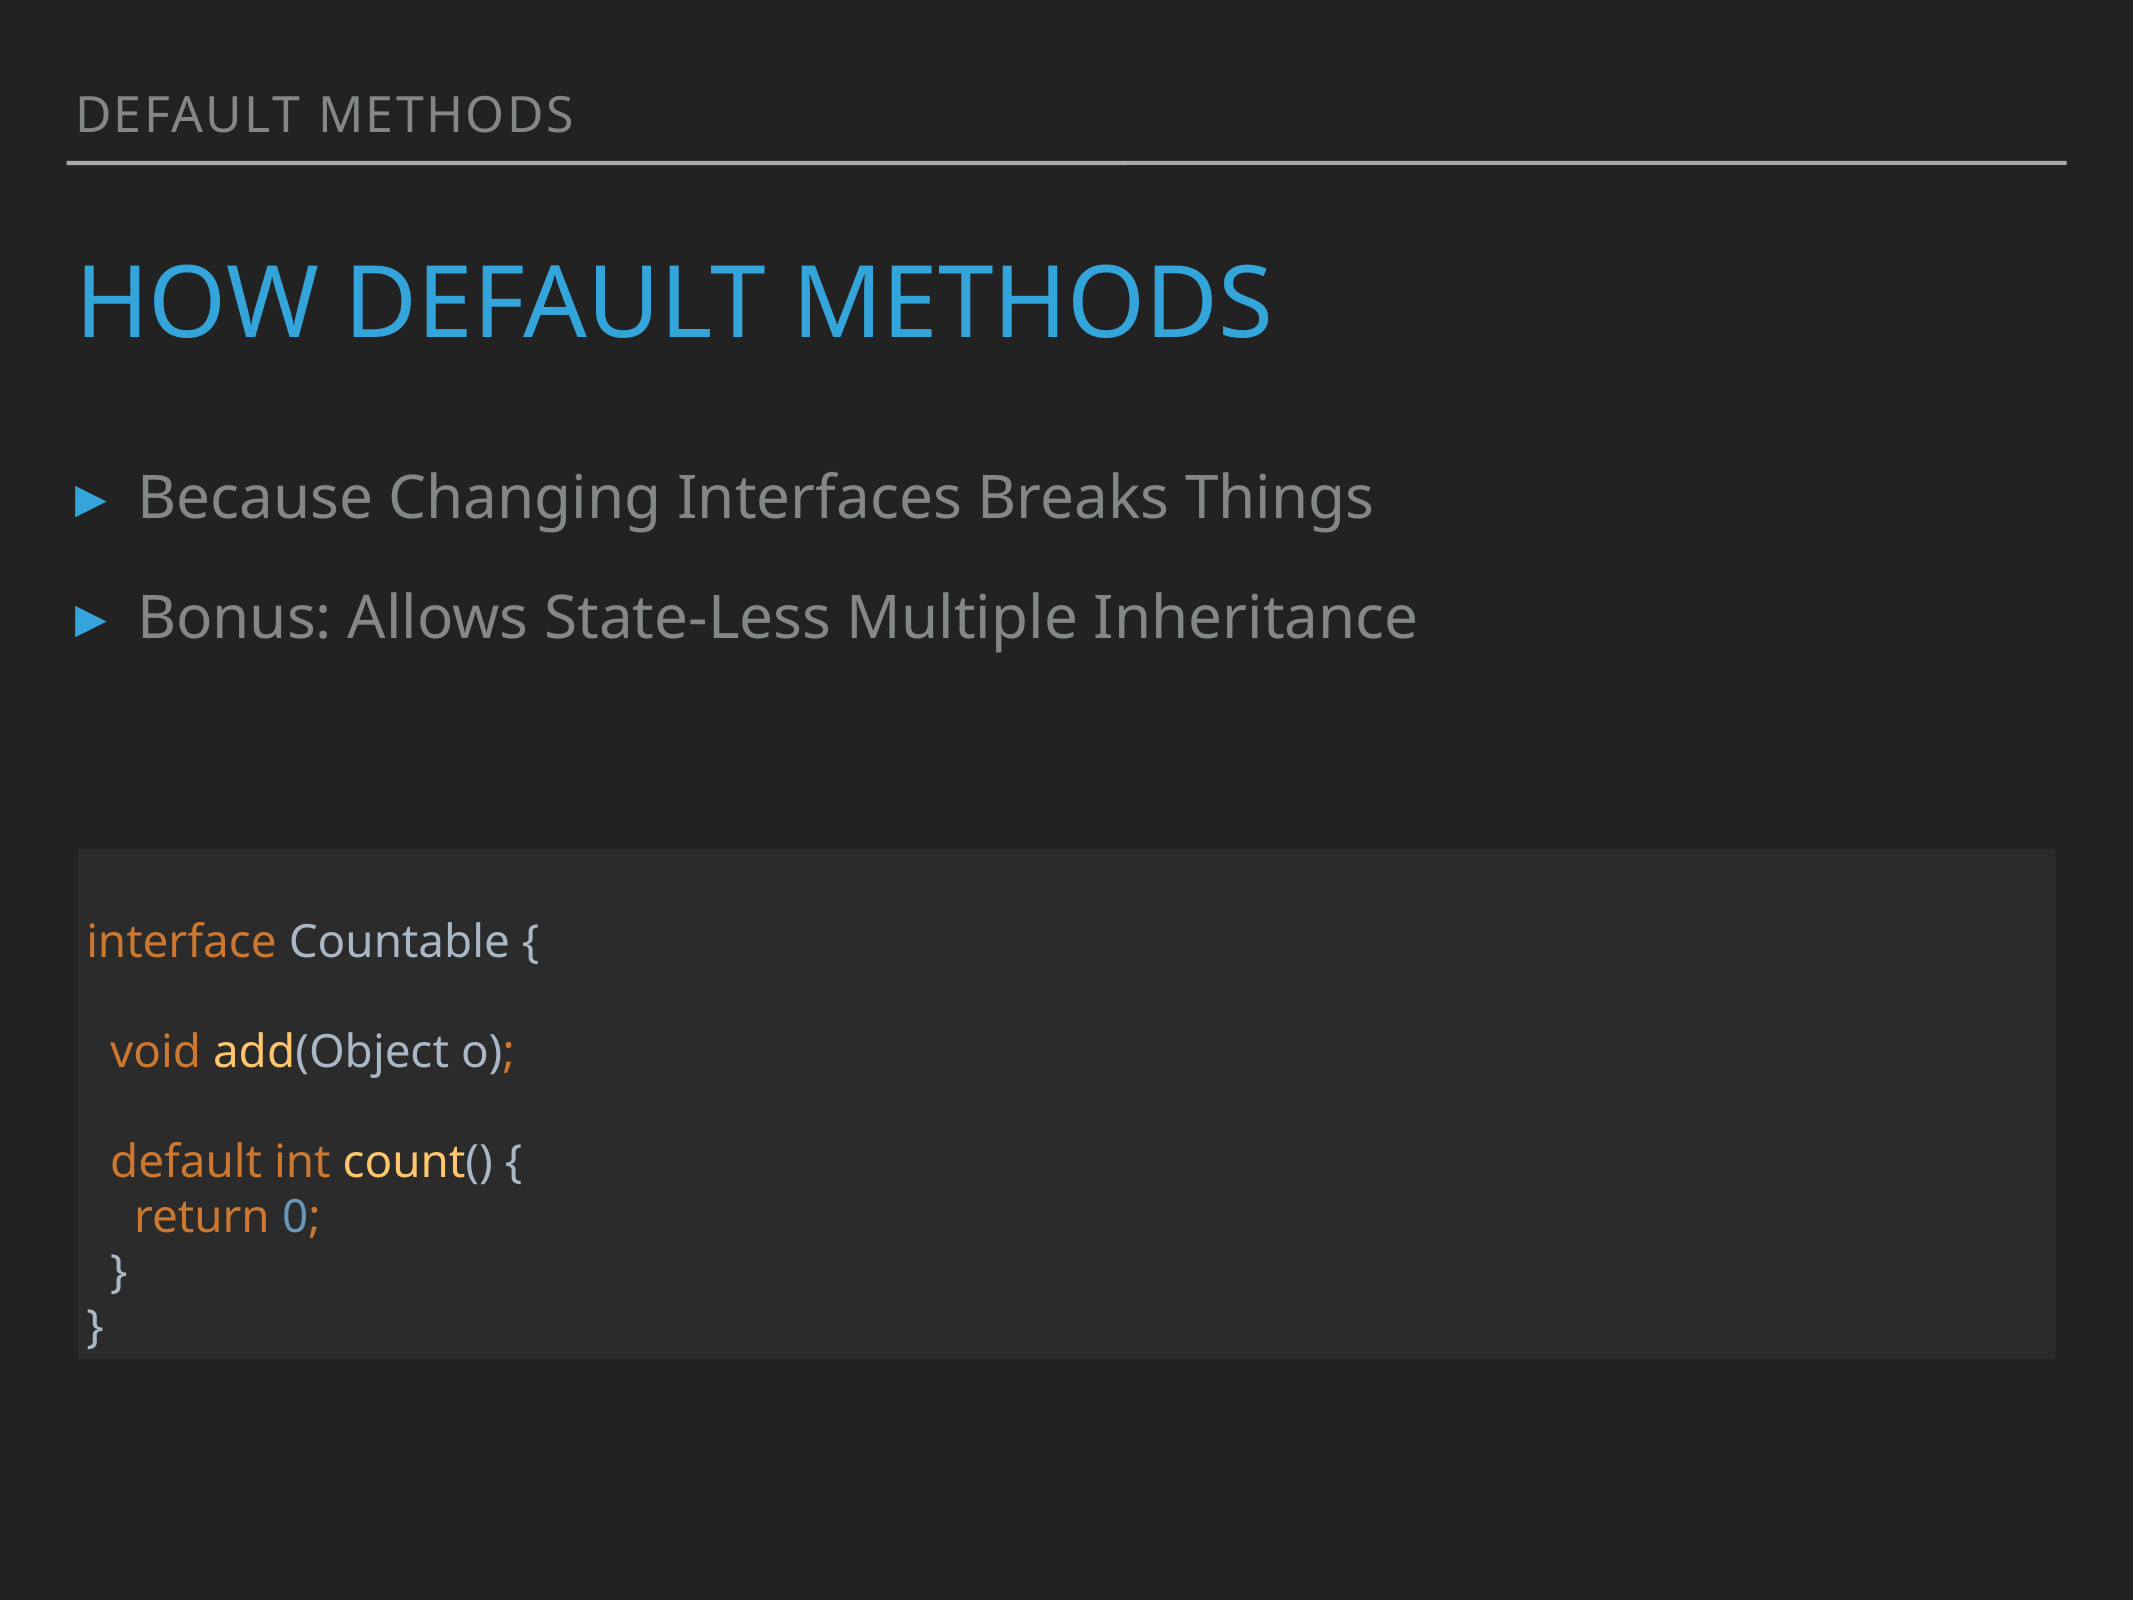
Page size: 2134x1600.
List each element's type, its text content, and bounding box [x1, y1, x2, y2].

list DeFault Methods [66, 74, 1901, 151]
title HOW Default Methods [66, 251, 2068, 372]
text_box interface Countable { void add(Object o); default int count() { return 0; } } [77, 848, 2056, 1360]
list Because Changing Interfaces Breaks Things Bonus: Allows State-Less Multiple Inheritance [66, 449, 2068, 685]
